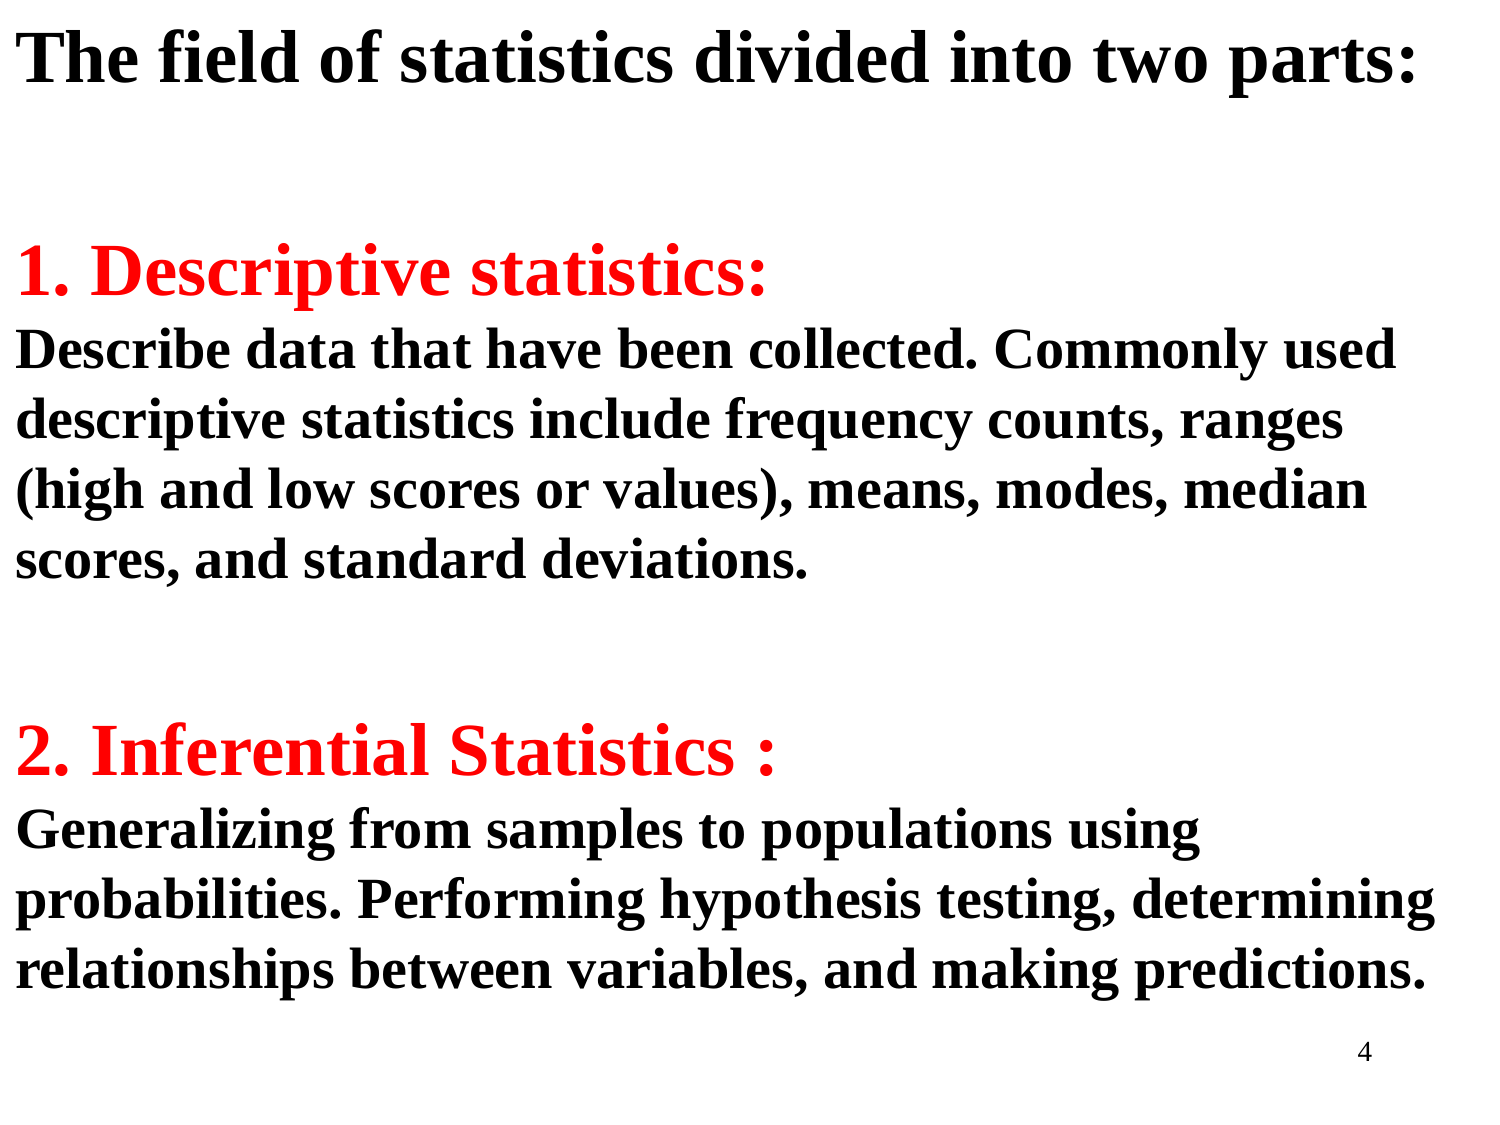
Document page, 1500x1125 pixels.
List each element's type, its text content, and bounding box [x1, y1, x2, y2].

text_box 2. Inferential Statistics : Generalizing from samples to populations using probabilities. Performing hypothesis testing, determining relationships between variables, and making predictions. [0, 692, 1500, 1008]
text_box 1. Descriptive statistics: Describe data that have been collected. Commonly used descriptive statistics include frequency counts, ranges (high and low scores or values), means, modes, median scores, and standard deviations. [0, 212, 1500, 598]
list The field of statistics divided into two parts: [0, 0, 1500, 130]
slide_number 4 [1074, 1024, 1388, 1101]
